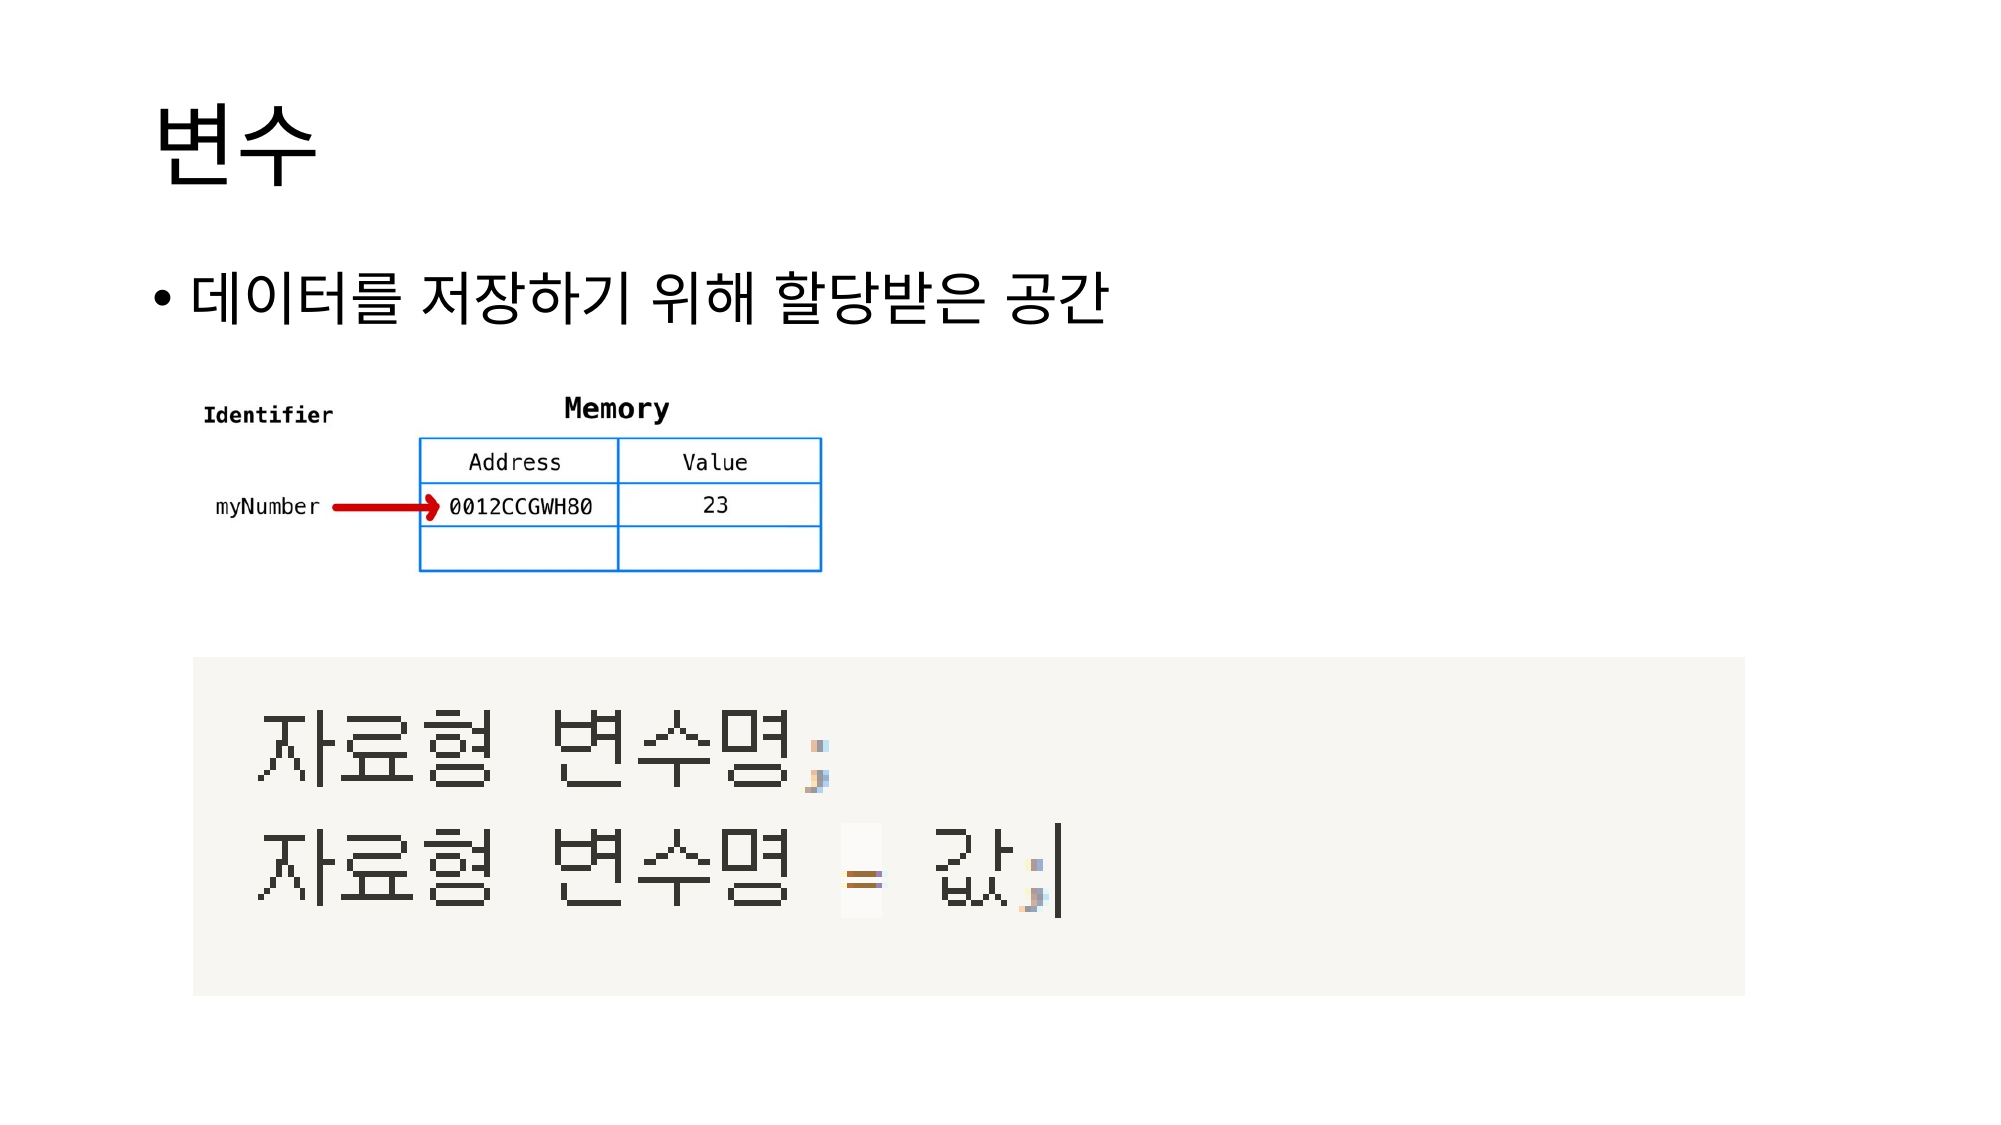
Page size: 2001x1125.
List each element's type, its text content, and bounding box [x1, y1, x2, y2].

title 변수 [137, 59, 1863, 240]
picture [193, 657, 1745, 996]
picture [193, 385, 835, 590]
list 데이터를 저장하기 위해 할당받은 공간 [137, 240, 1863, 1014]
